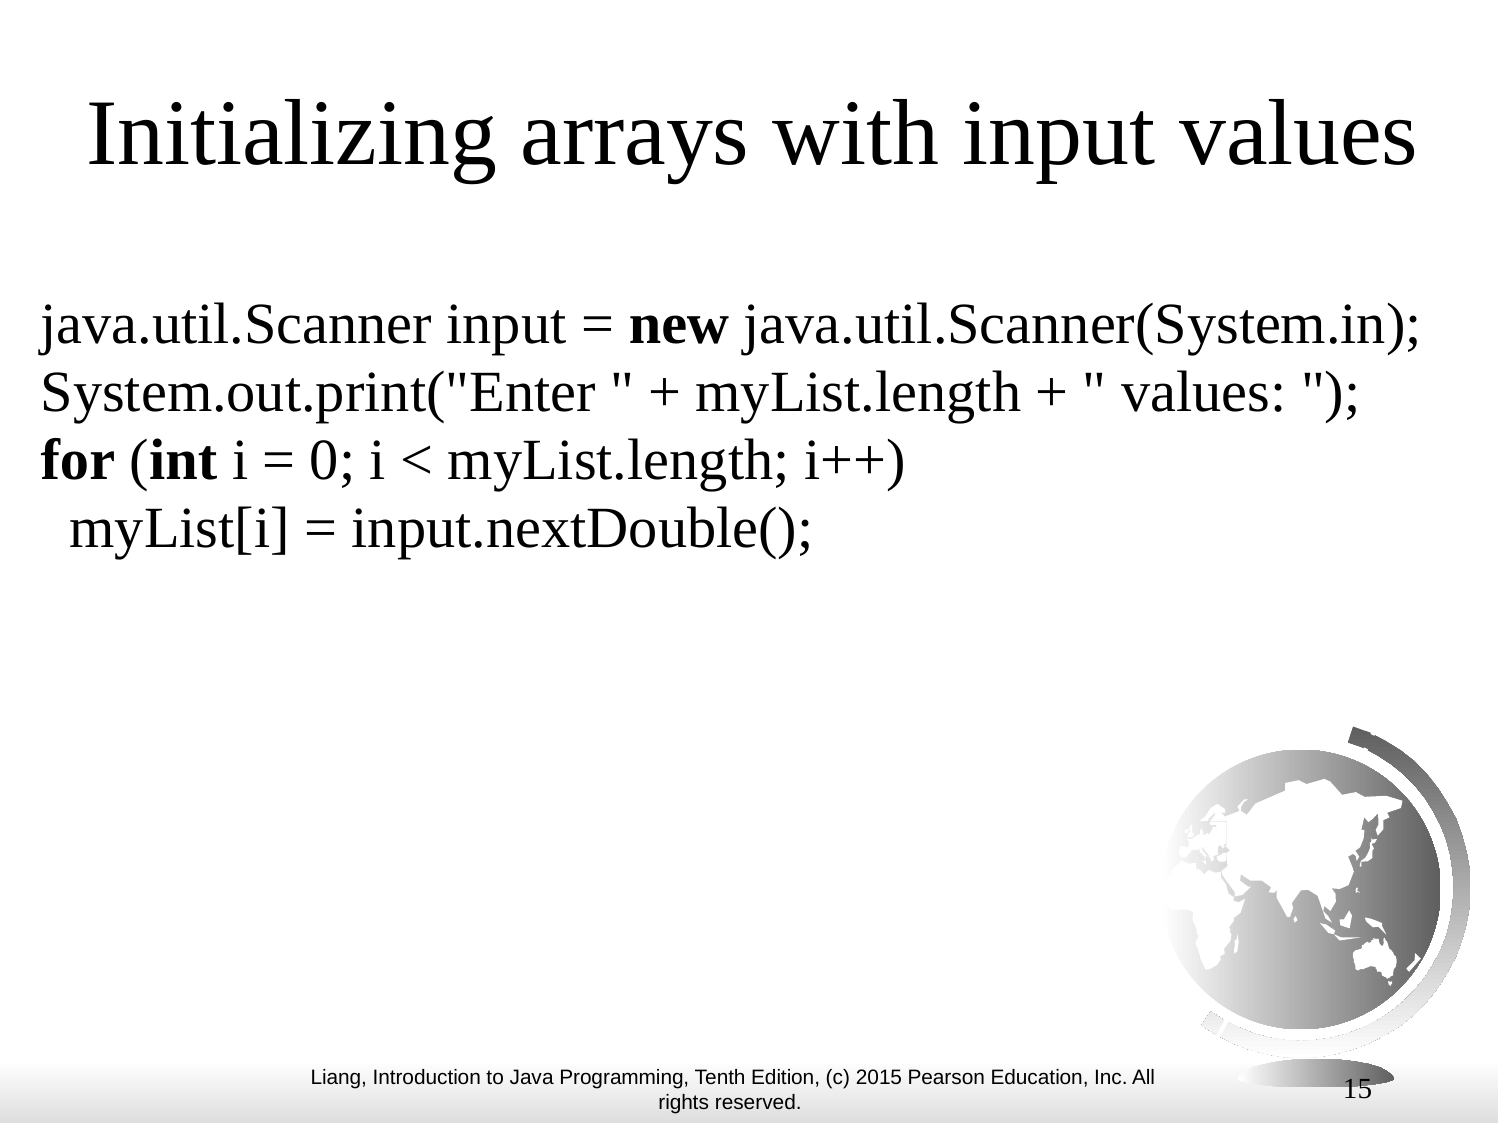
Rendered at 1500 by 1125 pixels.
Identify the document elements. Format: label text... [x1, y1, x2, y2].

list java.util.Scanner input = new java.util.Scanner(System.in); System.out.print("Enter " + myList.length + " values: "); for (int i = 0; i < myList.length; i++) myList[i] = input.nextDouble(); [25, 291, 1469, 828]
slide_number 15 [1074, 1049, 1388, 1125]
title Initializing arrays with input values [50, 62, 1456, 191]
